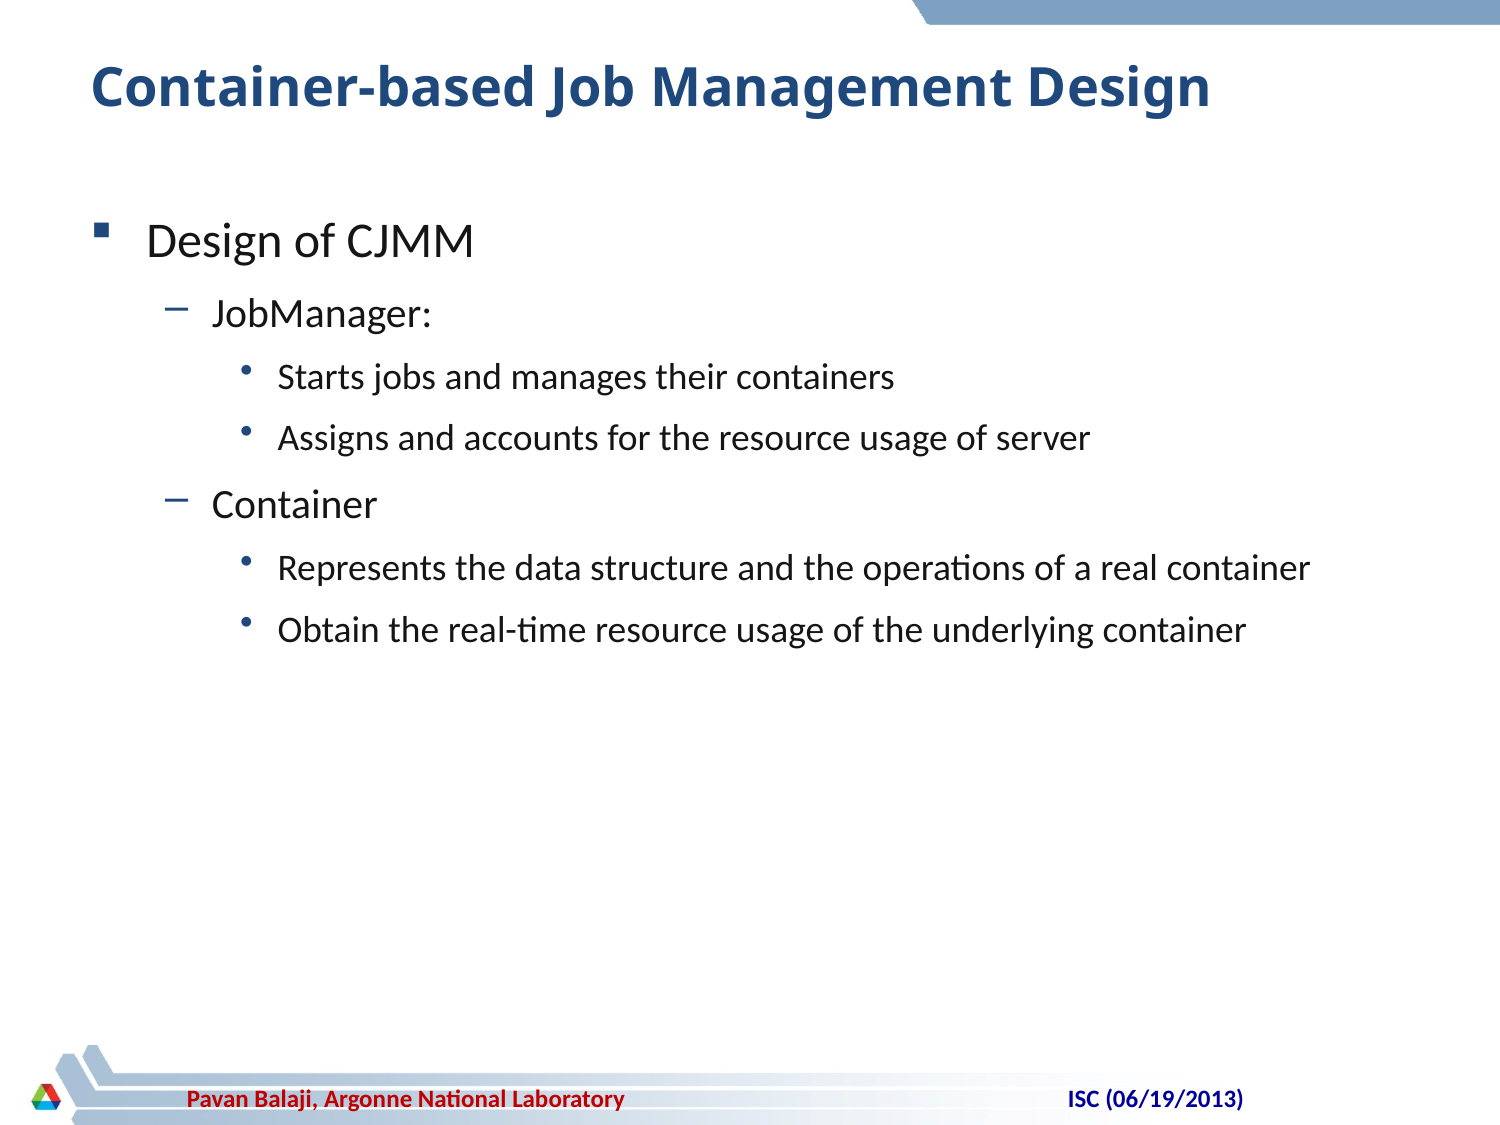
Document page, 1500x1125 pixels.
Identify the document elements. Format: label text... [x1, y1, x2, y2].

picture [0, 1037, 1500, 1125]
footer ISC (06/19/2013) [862, 1074, 1450, 1113]
title Container-based Job Management Design [74, 44, 1426, 176]
picture [0, 0, 1500, 26]
list Design of CJMM JobManager: Starts jobs and manages their containers Assigns and accounts for the resource usage of server Container Represents the data structure and the operations of a real container Obtain the real-time resource usage of the underlying container [74, 187, 1426, 1038]
